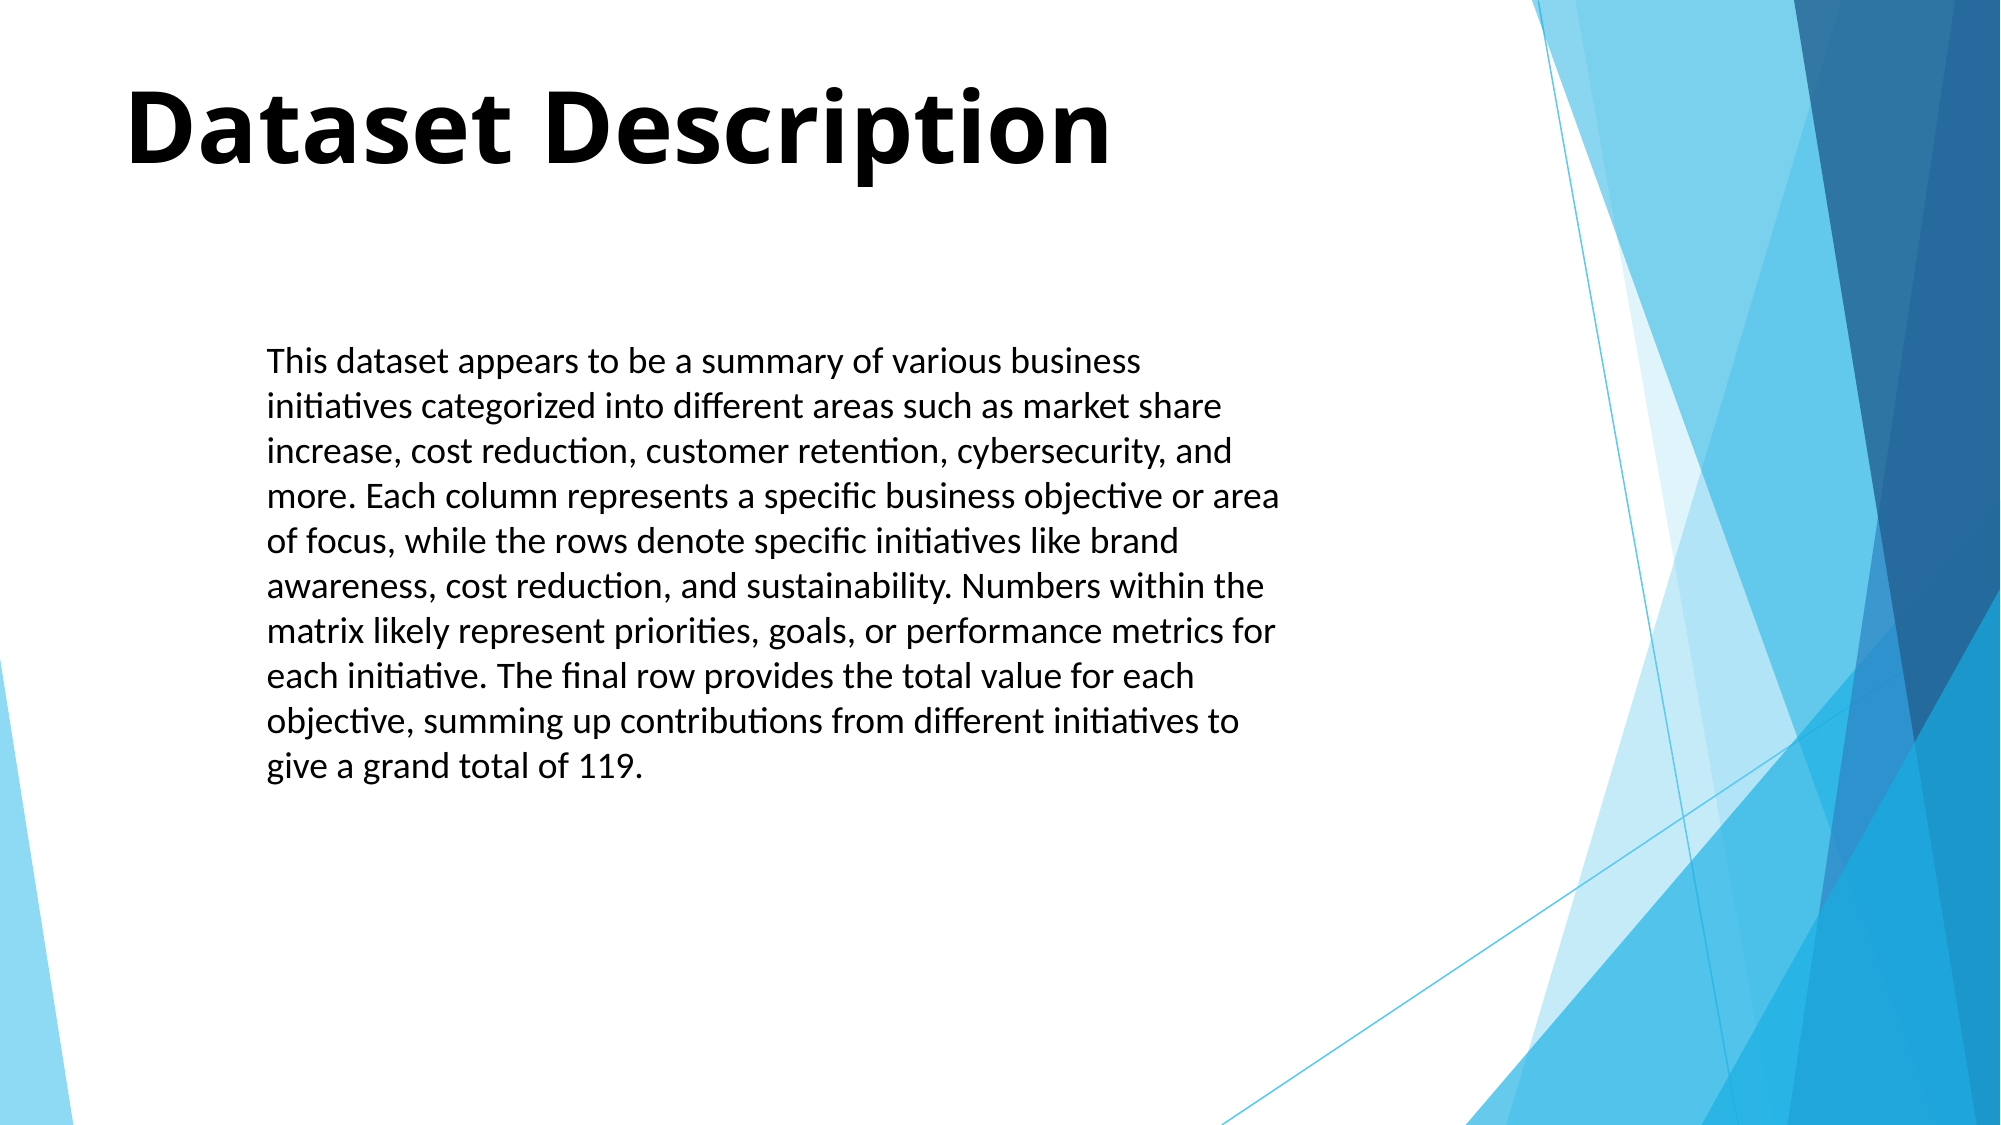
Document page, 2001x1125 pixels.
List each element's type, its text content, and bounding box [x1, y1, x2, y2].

title Dataset Description [123, 63, 1877, 188]
text_box This dataset appears to be a summary of various business initiatives categorized into different areas such as market share increase, cost reduction, customer retention, cybersecurity, and more. Each column represents a specific business objective or area of focus, while the rows denote specific initiatives like brand awareness, cost reduction, and sustainability. Numbers within the matrix likely represent priorities, goals, or performance metrics for each initiative. The final row provides the total value for each objective, summing up contributions from different initiatives to give a grand total of 119. [251, 329, 1304, 794]
